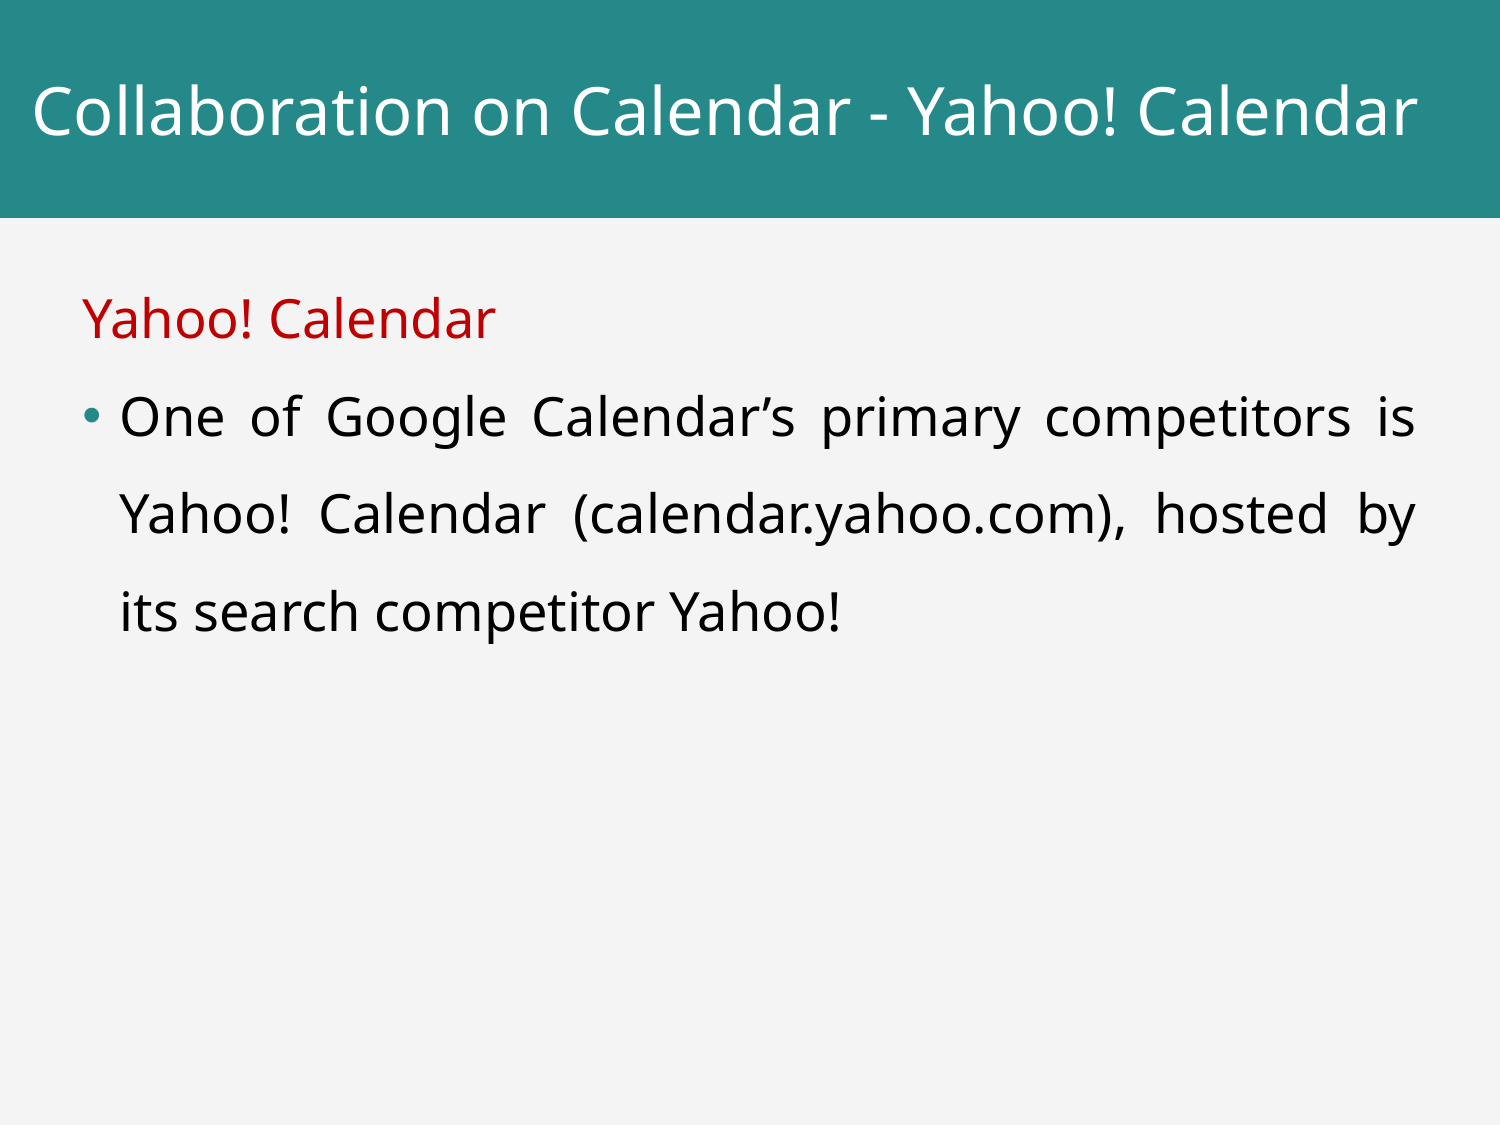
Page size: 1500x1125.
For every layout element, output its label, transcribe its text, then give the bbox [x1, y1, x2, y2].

list Yahoo! Calendar One of Google Calendar’s primary competitors is Yahoo! Calendar (calendar.yahoo.com), hosted by its search competitor Yahoo! [67, 244, 1433, 1085]
title Collaboration on Calendar - Yahoo! Calendar [16, 0, 1467, 218]
